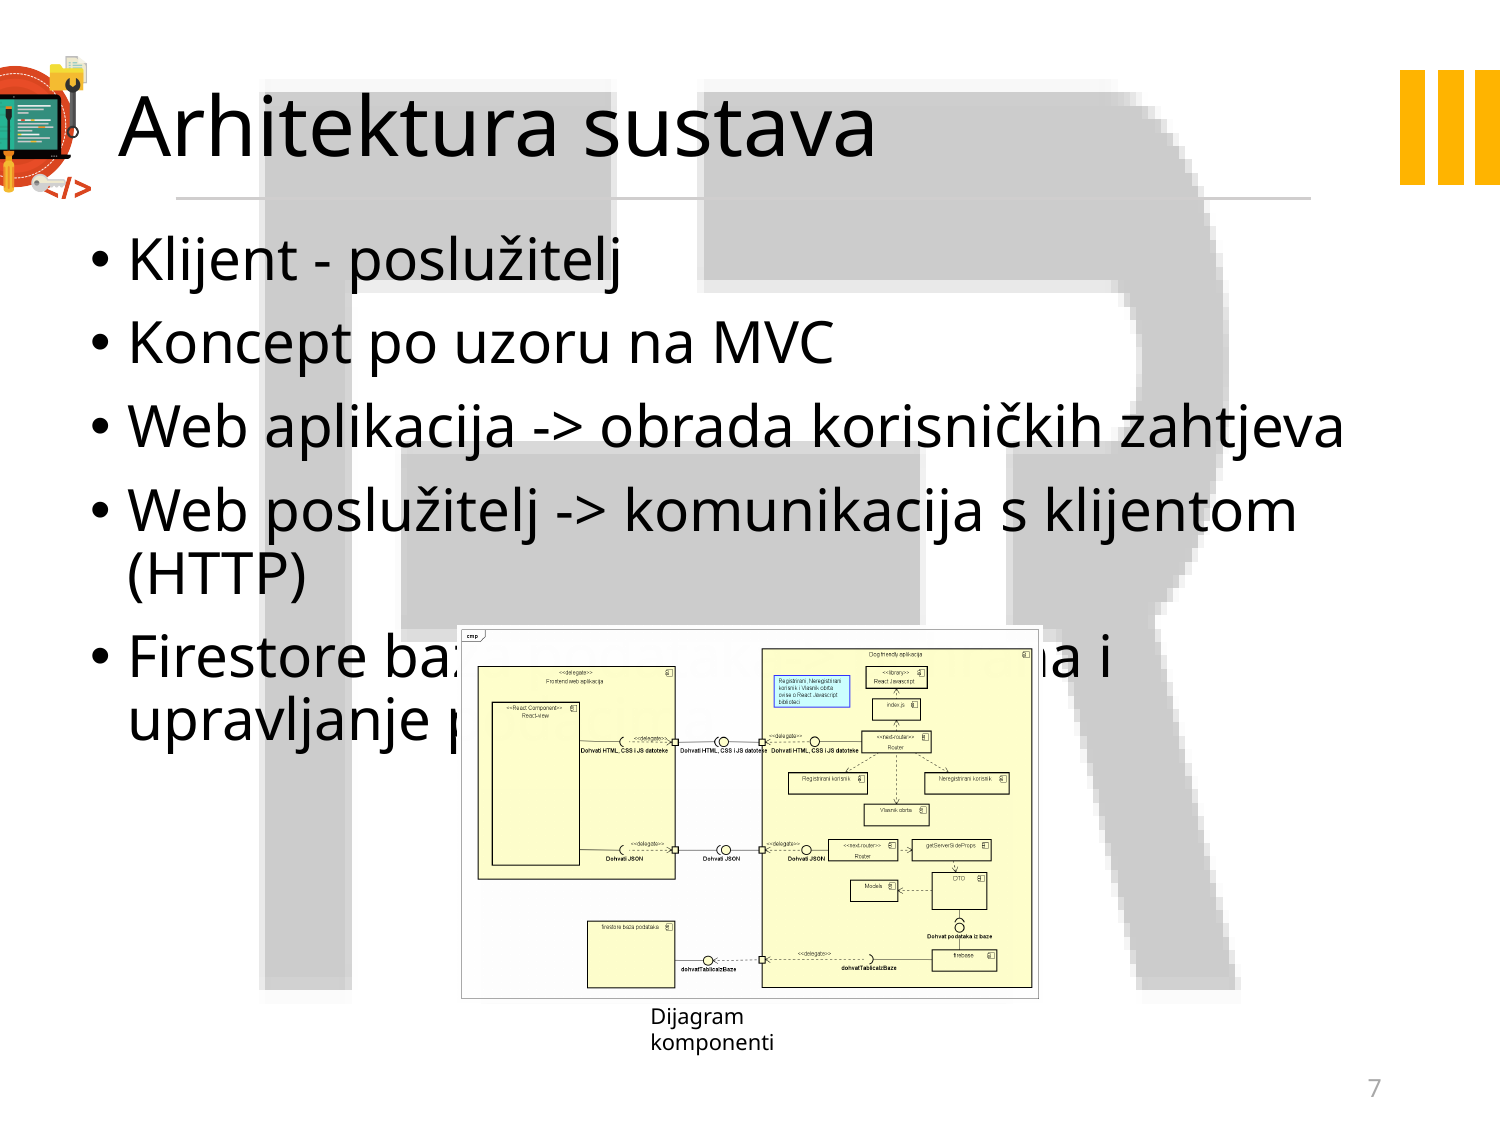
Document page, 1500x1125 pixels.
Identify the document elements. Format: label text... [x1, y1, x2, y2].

text_box Dijagram komponenti [635, 1003, 867, 1063]
slide_number 7 [1310, 1065, 1397, 1125]
title Arhitektura sustava [103, 59, 1397, 199]
picture [457, 625, 1043, 1003]
picture [0, 56, 91, 199]
list Klijent - poslužitelj Koncept po uzoru na MVC Web aplikacija -> obrada korisničkih zahtjeva Web poslužitelj -> komunikacija s klijentom (HTTP) Firestore baza podataka-> pohrana i upravljanje podacima [75, 222, 1425, 1032]
